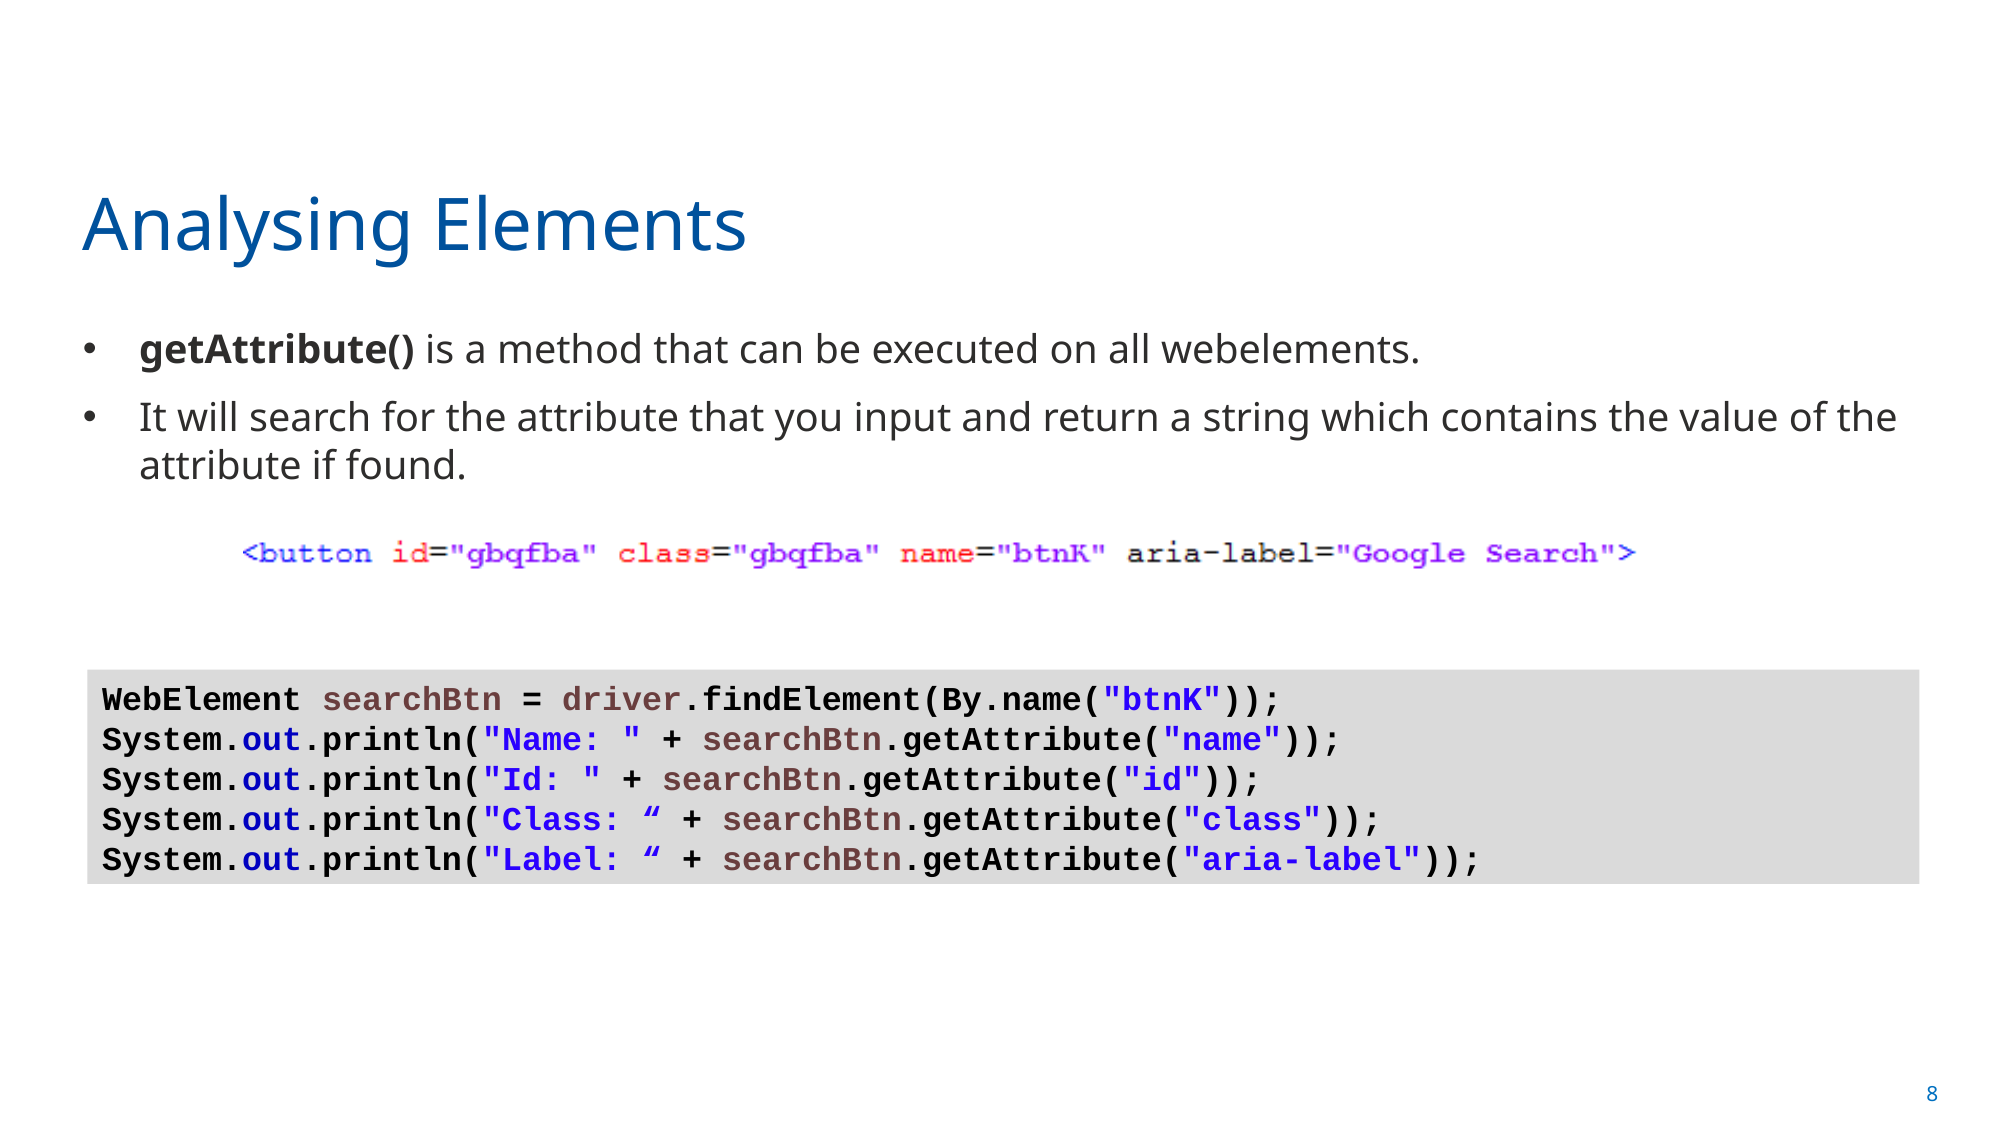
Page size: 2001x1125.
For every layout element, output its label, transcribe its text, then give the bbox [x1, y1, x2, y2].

picture [243, 526, 1718, 584]
text_box WebElement searchBtn = driver.findElement(By.name("btnK")); System.out.println("Name: " + searchBtn.getAttribute("name")); System.out.println("Id: " + searchBtn.getAttribute("id")); System.out.println("Class: “ + searchBtn.getAttribute("class")); System.out.println("Label: “ + searchBtn.getAttribute("aria-label")); [87, 669, 1920, 884]
title Analysing Elements [67, 170, 1565, 273]
list getAttribute() is a method that can be executed on all webelements. It will search for the attribute that you input and return a string which contains the value of the attribute if found. [67, 316, 1939, 1063]
